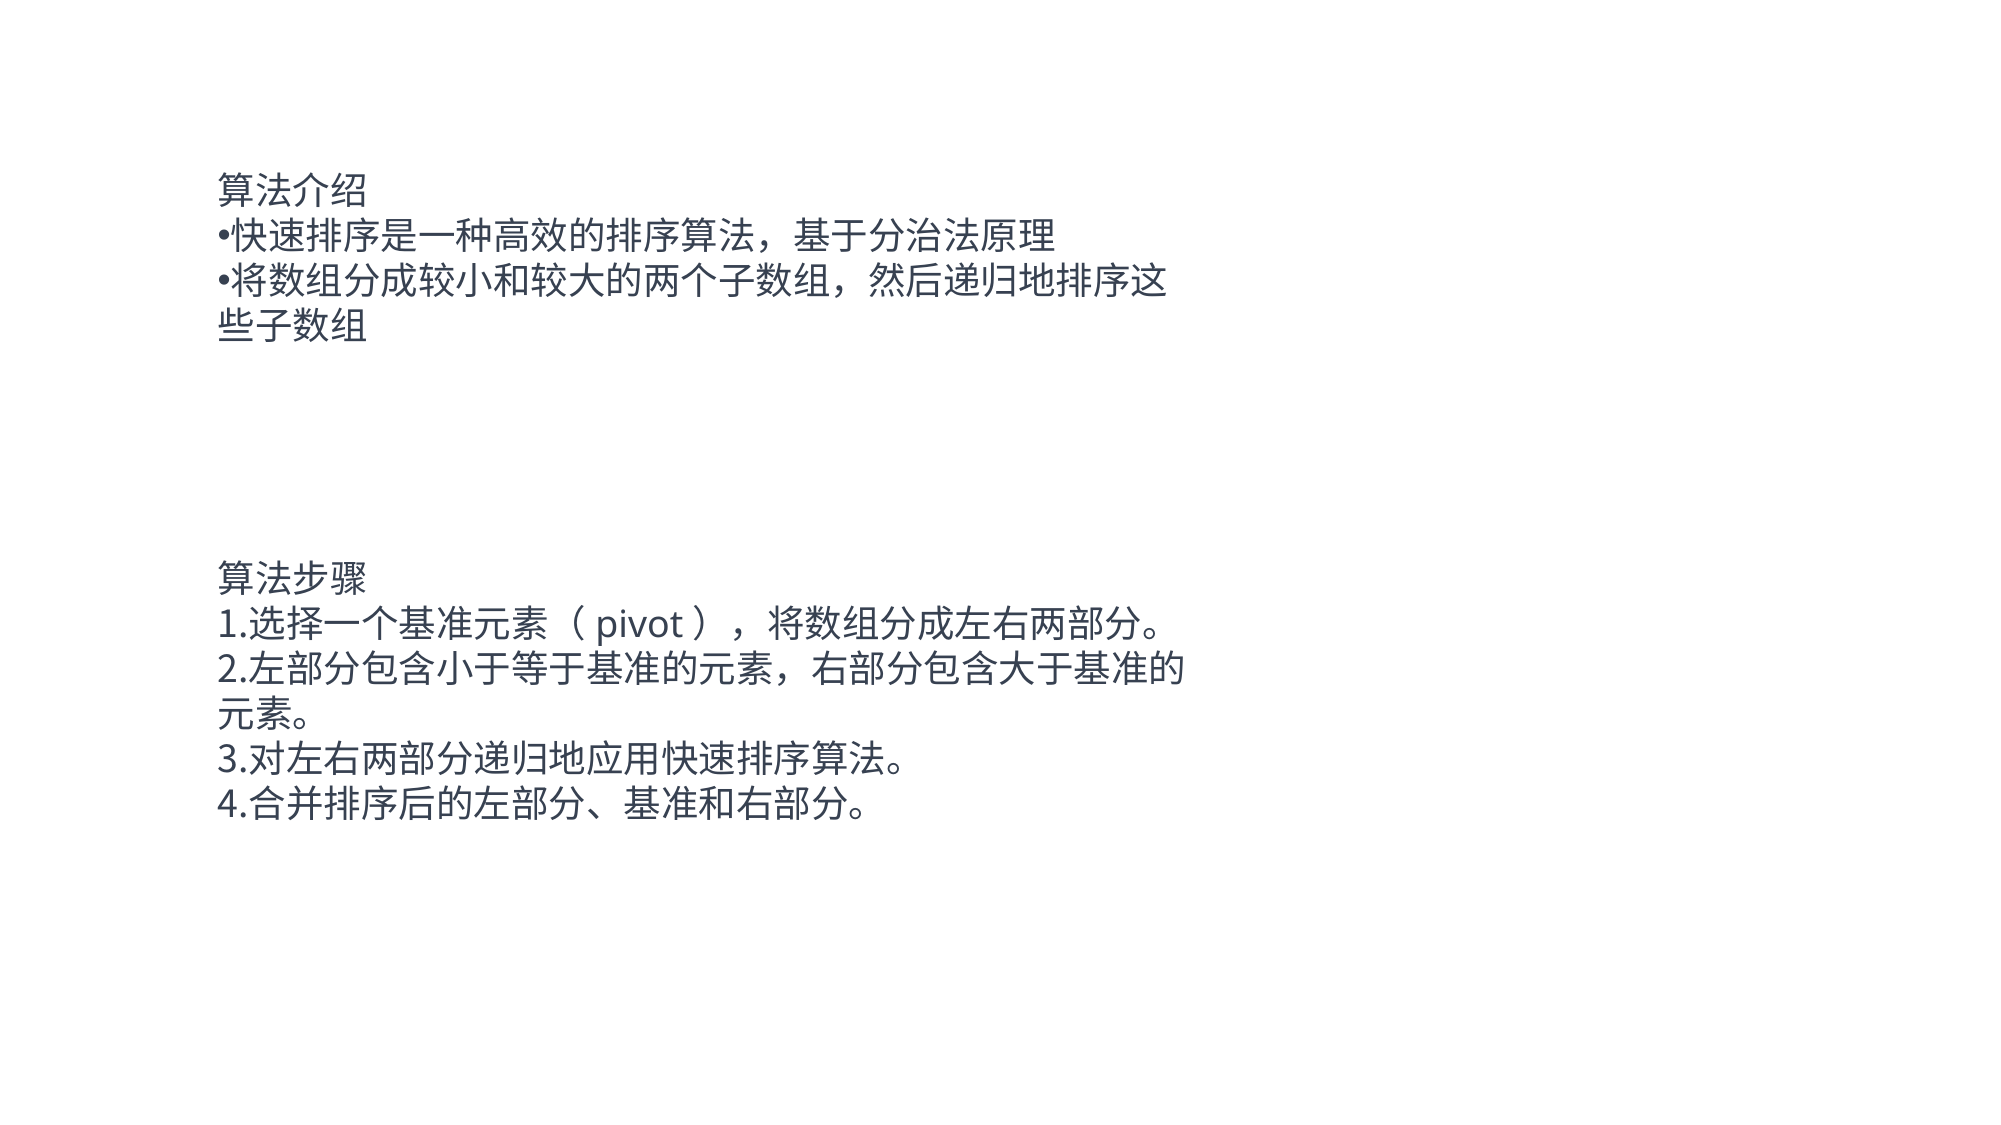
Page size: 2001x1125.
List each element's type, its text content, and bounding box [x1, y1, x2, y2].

text_box 算法介绍 快速排序是一种高效的排序算法，基于分治法原理 将数组分成较小和较大的两个子数组，然后递归地排序这些子数组 [202, 159, 1203, 355]
text_box 算法步骤 选择一个基准元素（pivot），将数组分成左右两部分。 左部分包含小于等于基准的元素，右部分包含大于基准的元素。 对左右两部分递归地应用快速排序算法。 合并排序后的左部分、基准和右部分。 [202, 547, 1203, 833]
